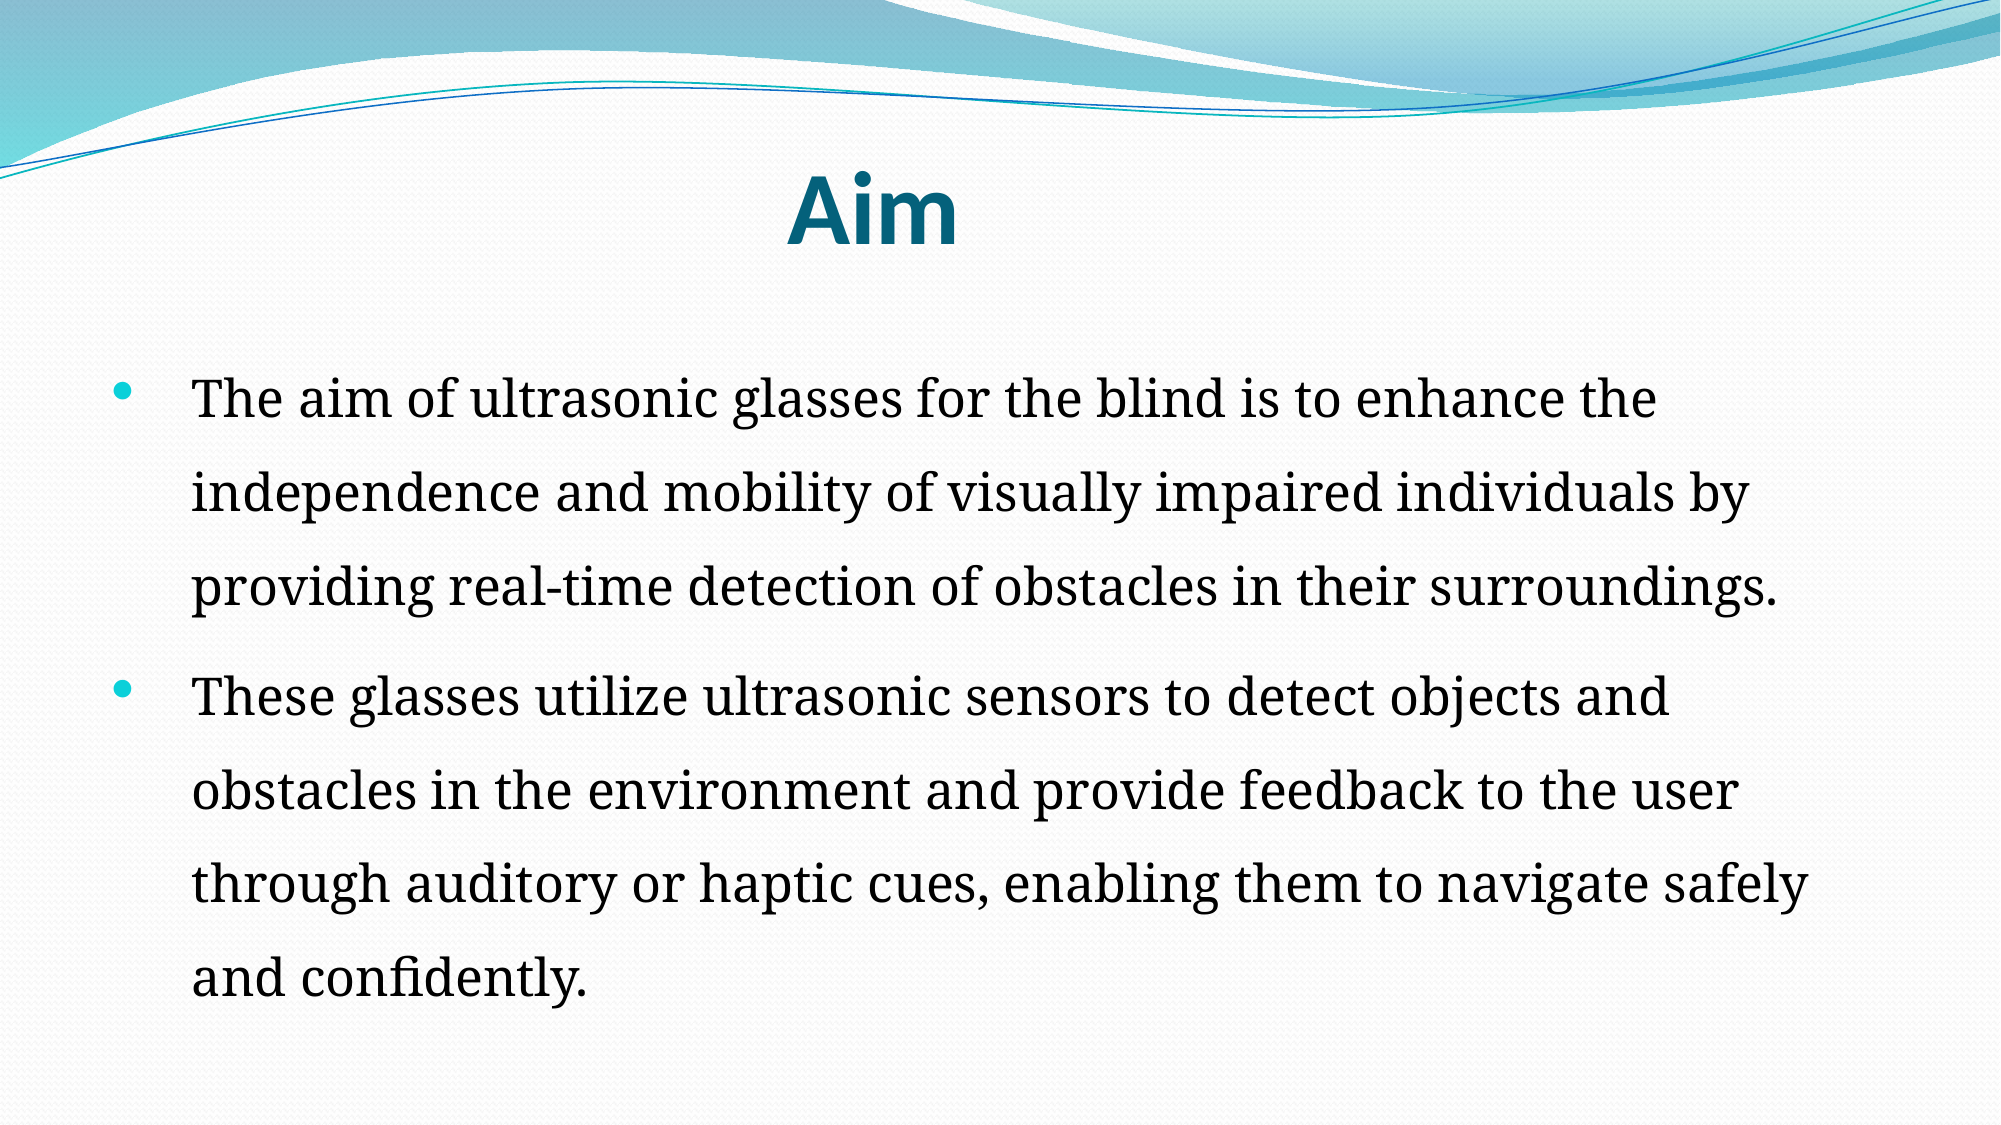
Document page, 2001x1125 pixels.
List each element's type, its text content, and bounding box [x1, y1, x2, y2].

list The aim of ultrasonic glasses for the blind is to enhance the independence and mobility of visually impaired individuals by providing real-time detection of obstacles in their surroundings. These glasses utilize ultrasonic sensors to detect objects and obstacles in the environment and provide feedback to the user through auditory or haptic cues, enabling them to navigate safely and confidently. [76, 319, 1873, 1063]
title Aim [298, 119, 1450, 287]
